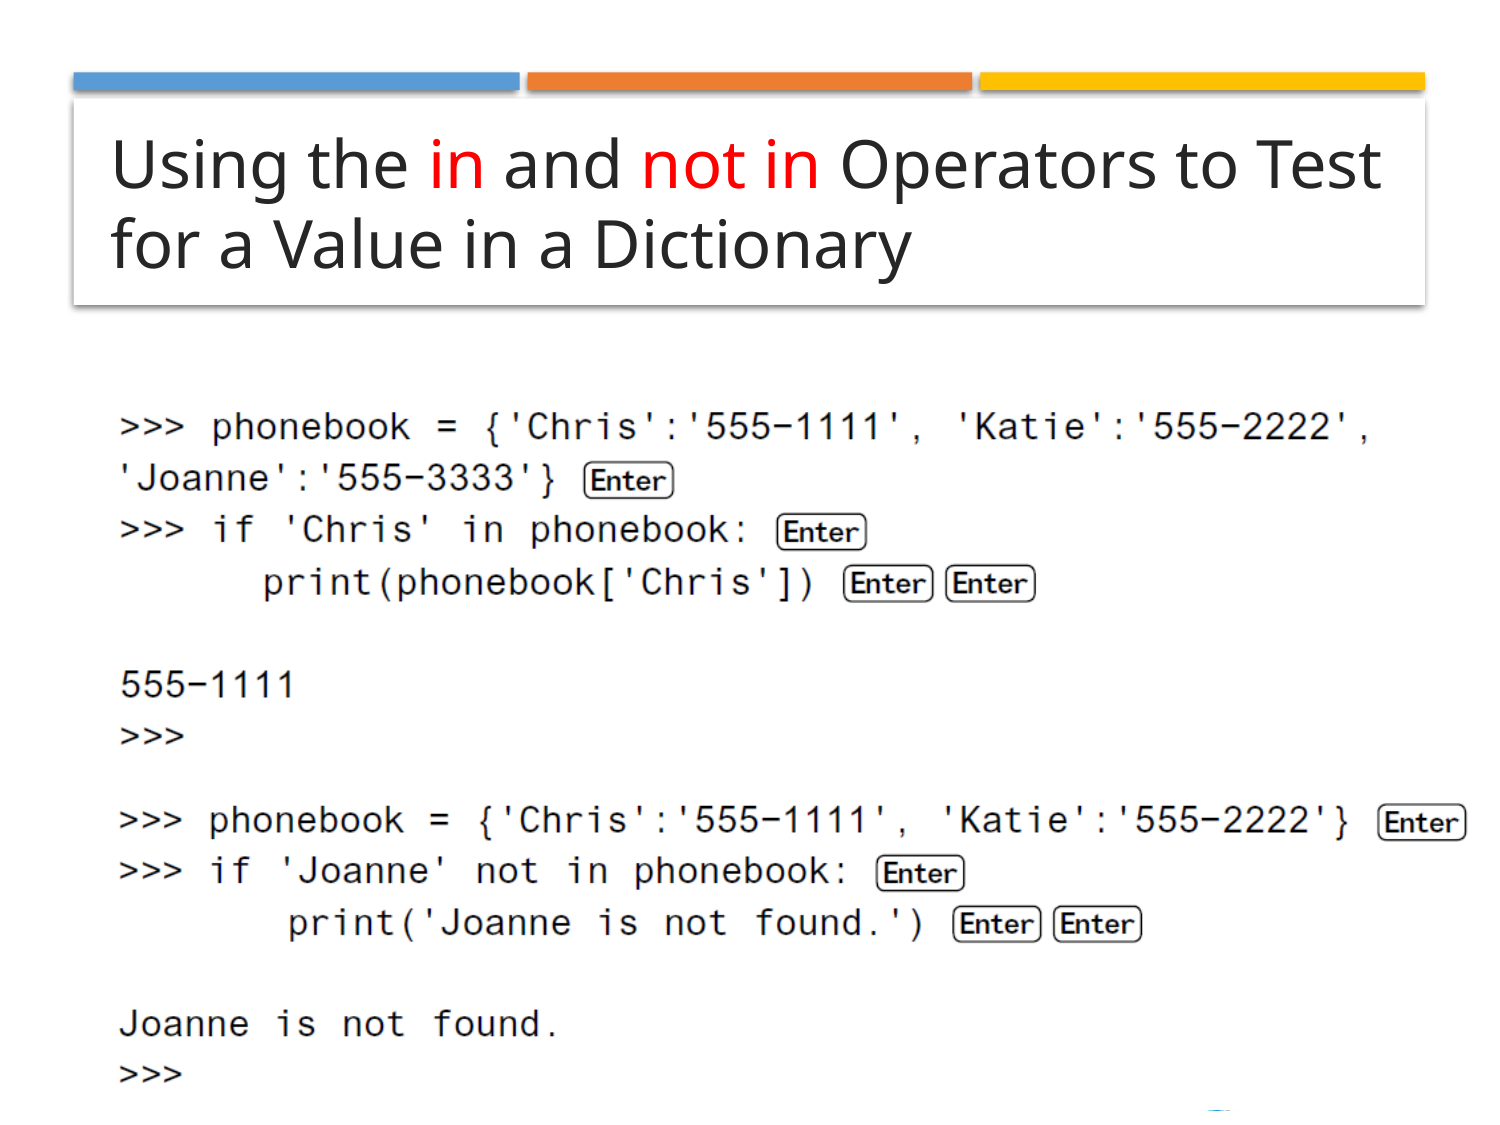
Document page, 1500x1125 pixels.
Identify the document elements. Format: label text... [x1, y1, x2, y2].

picture [93, 786, 1494, 1111]
picture [99, 388, 1411, 768]
title Using the in and not in Operators to Test for a Value in a Dictionary [95, 112, 1406, 291]
